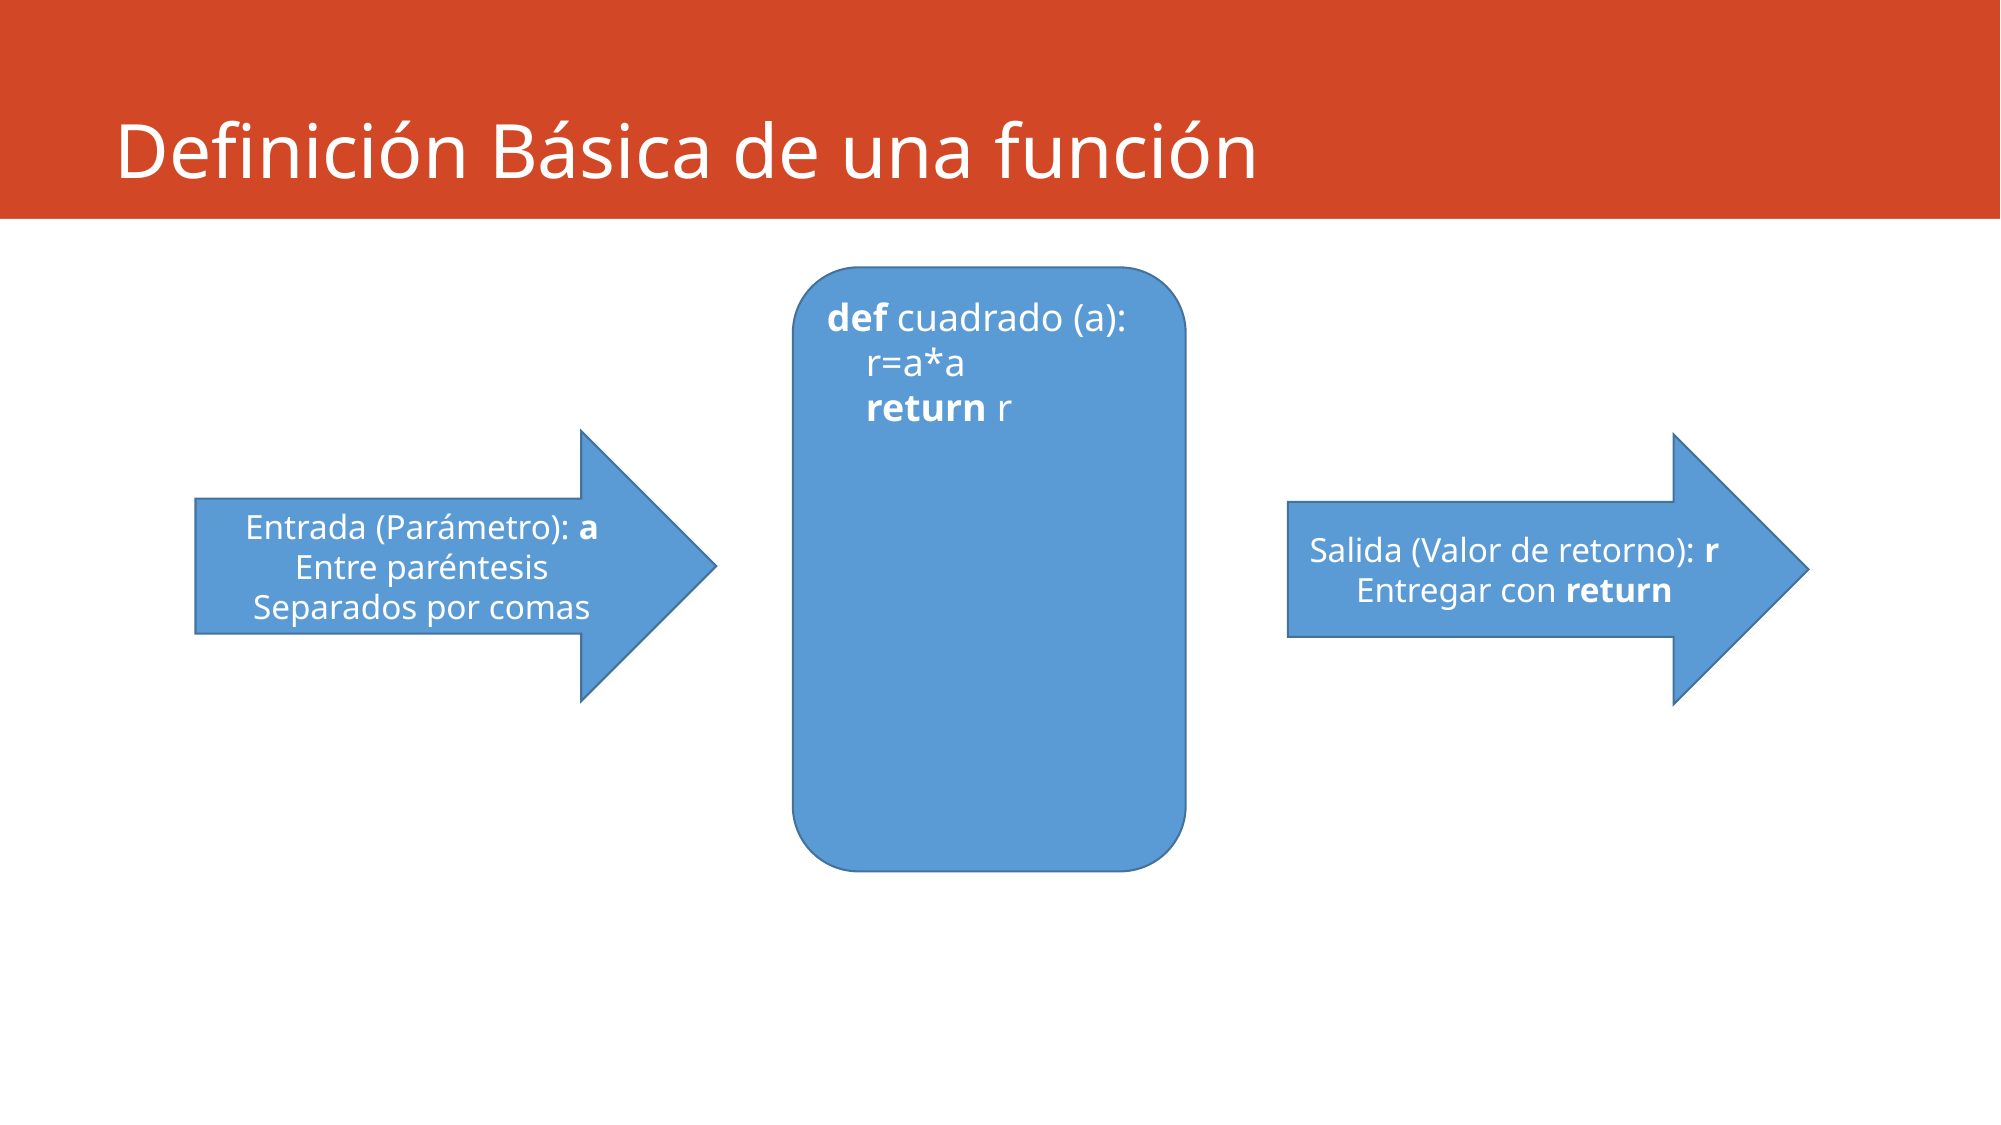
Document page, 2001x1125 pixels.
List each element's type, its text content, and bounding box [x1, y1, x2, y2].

title Definición Básica de una función [99, 0, 1863, 202]
text_box Entrada (Parámetro): a Entre paréntesis Separados por comas [194, 428, 718, 704]
text_box Salida (Valor de retorno): r Entregar con return [1286, 431, 1811, 707]
text_box def cuadrado (a): r=a*a return r [791, 266, 1187, 873]
